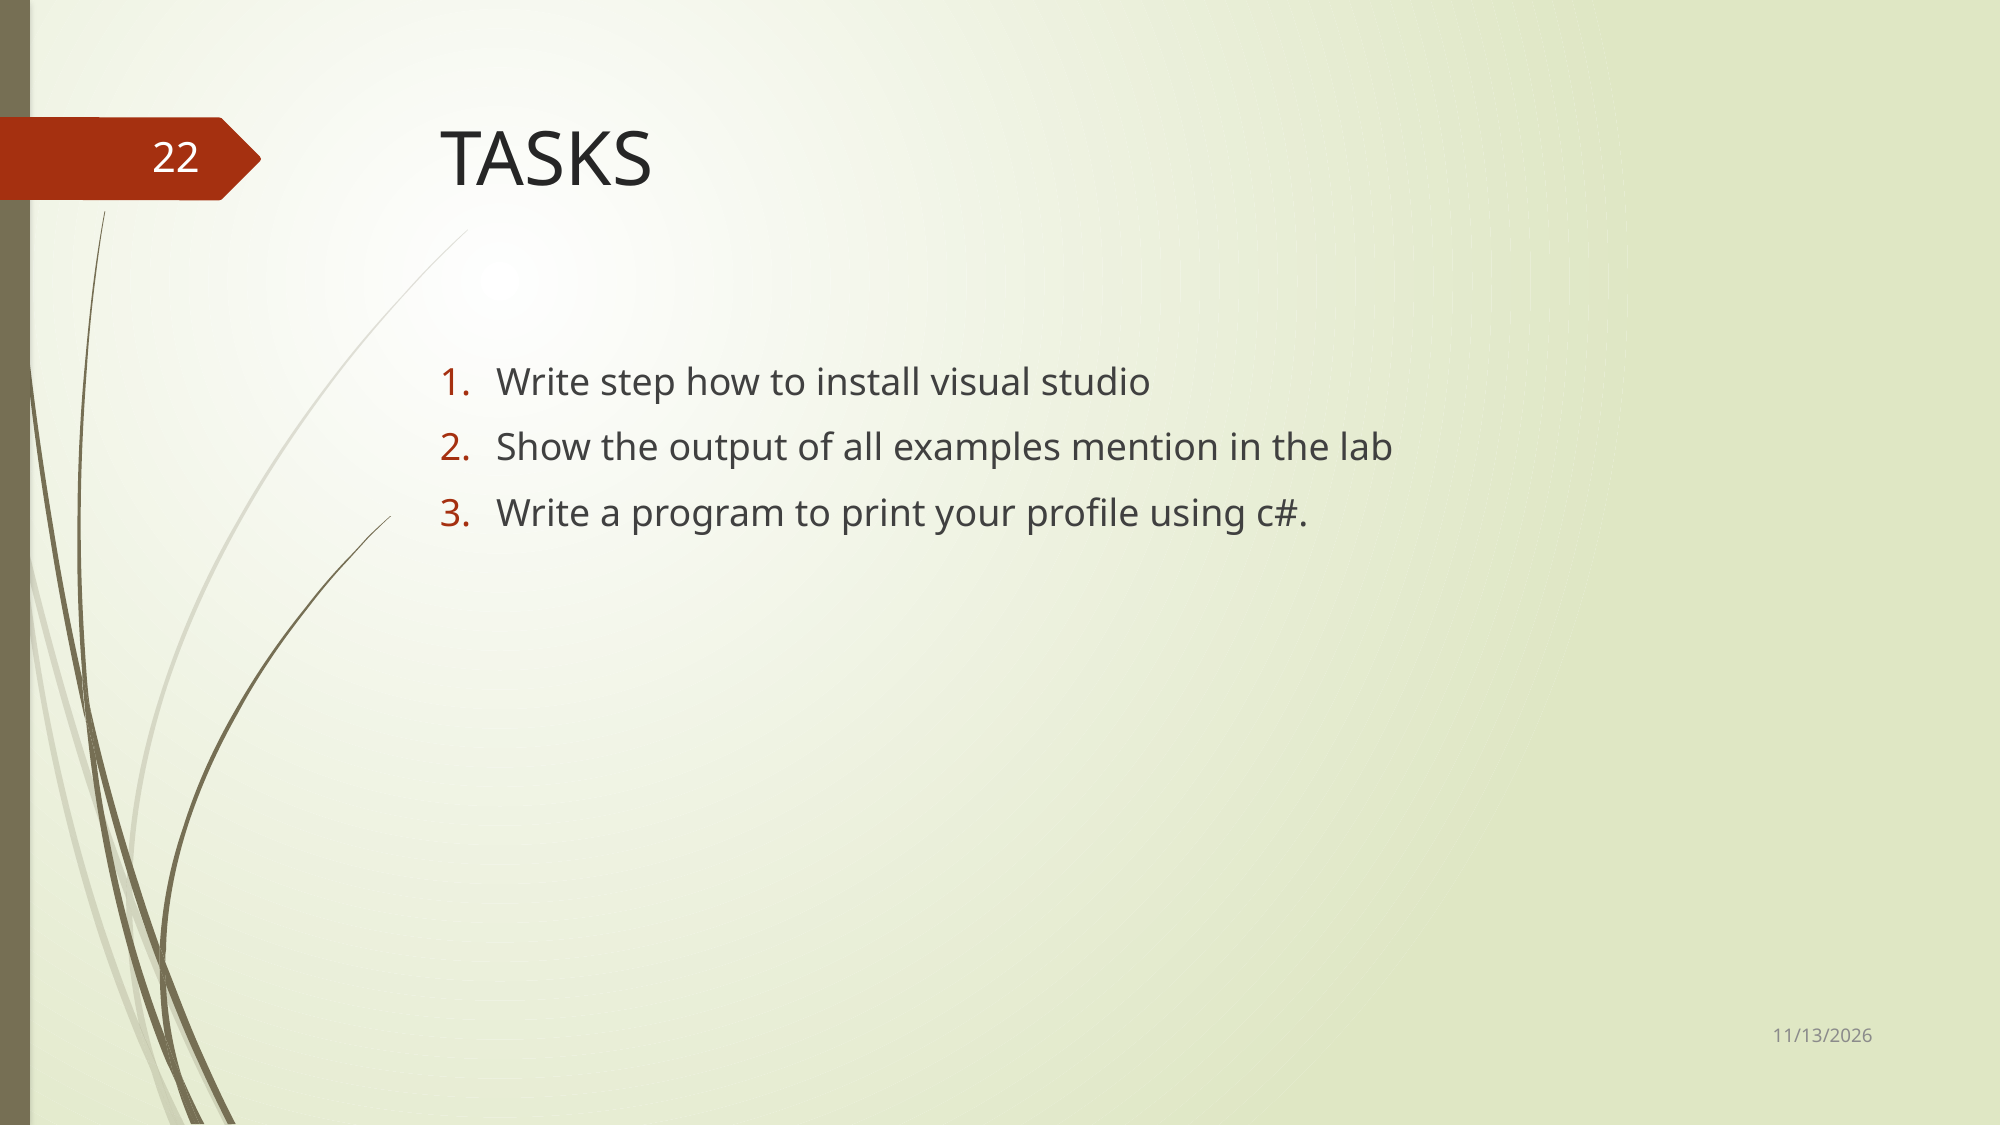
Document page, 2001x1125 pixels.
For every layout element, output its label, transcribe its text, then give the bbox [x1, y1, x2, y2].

slide_number 29-Sep-22 [1699, 1005, 1888, 1067]
list Write step how to install visual studio Show the output of all examples mention in the lab Write a program to print your profile using c#. [424, 350, 1888, 970]
slide_number 22 [87, 129, 216, 190]
title TASKS [425, 102, 1888, 313]
